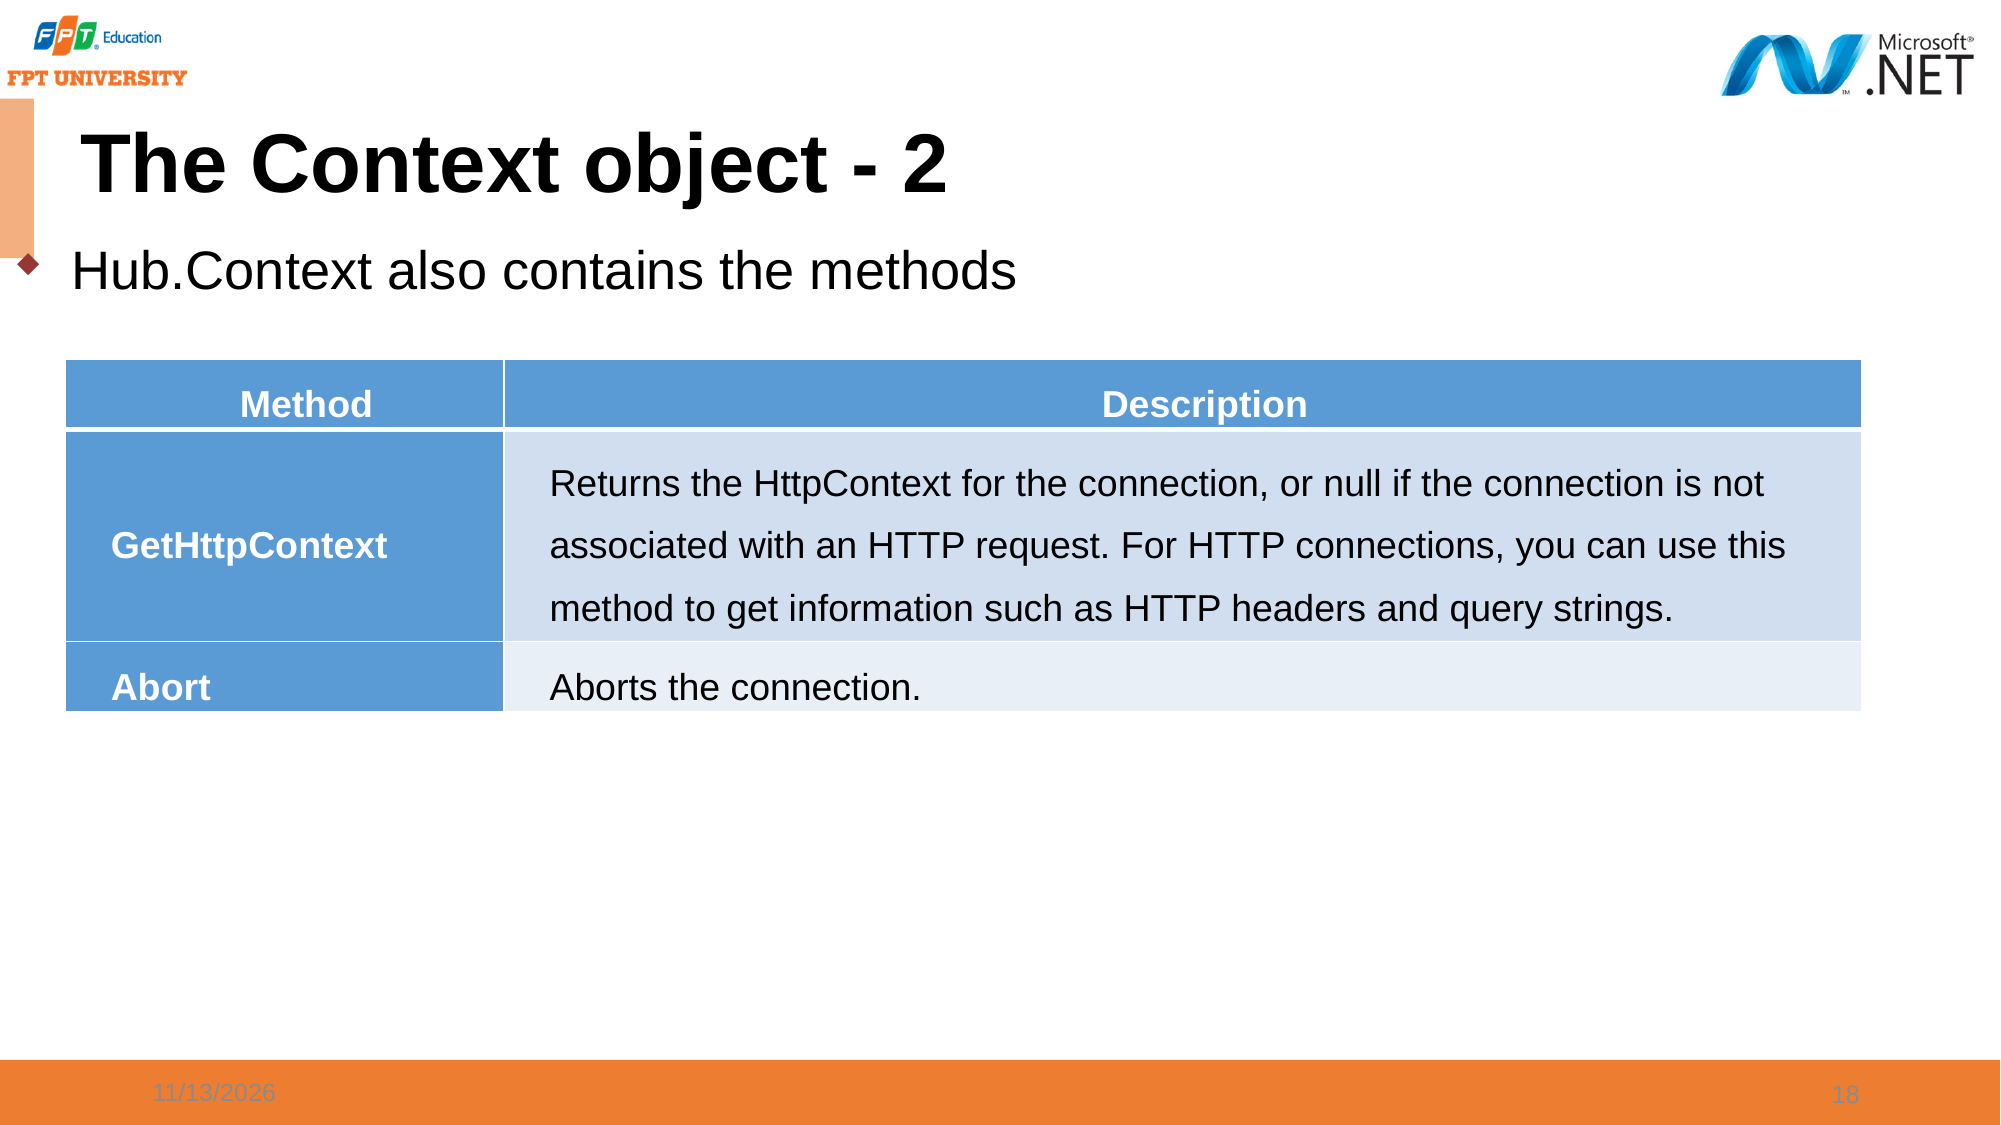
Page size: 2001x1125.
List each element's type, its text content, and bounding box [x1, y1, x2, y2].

picture [1685, 0, 2001, 129]
slide_number 18 [1424, 1063, 1875, 1123]
table_cell Abort [66, 642, 503, 711]
table_header Description [505, 360, 1861, 427]
picture [0, 1, 194, 96]
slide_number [137, 1061, 588, 1122]
text_box Hub.Context also contains the methods [0, 228, 1978, 526]
title The Context object - 2 [65, 118, 1952, 213]
table_cell GetHttpContext [66, 432, 503, 641]
table_cell Aborts the connection. [505, 642, 1861, 711]
table_cell Returns the HttpContext for the connection, or null if the connection is not associated with an HTTP request. For HTTP connections, you can use this method to get information such as HTTP headers and query strings. [505, 432, 1861, 641]
table_header Method [66, 360, 503, 427]
